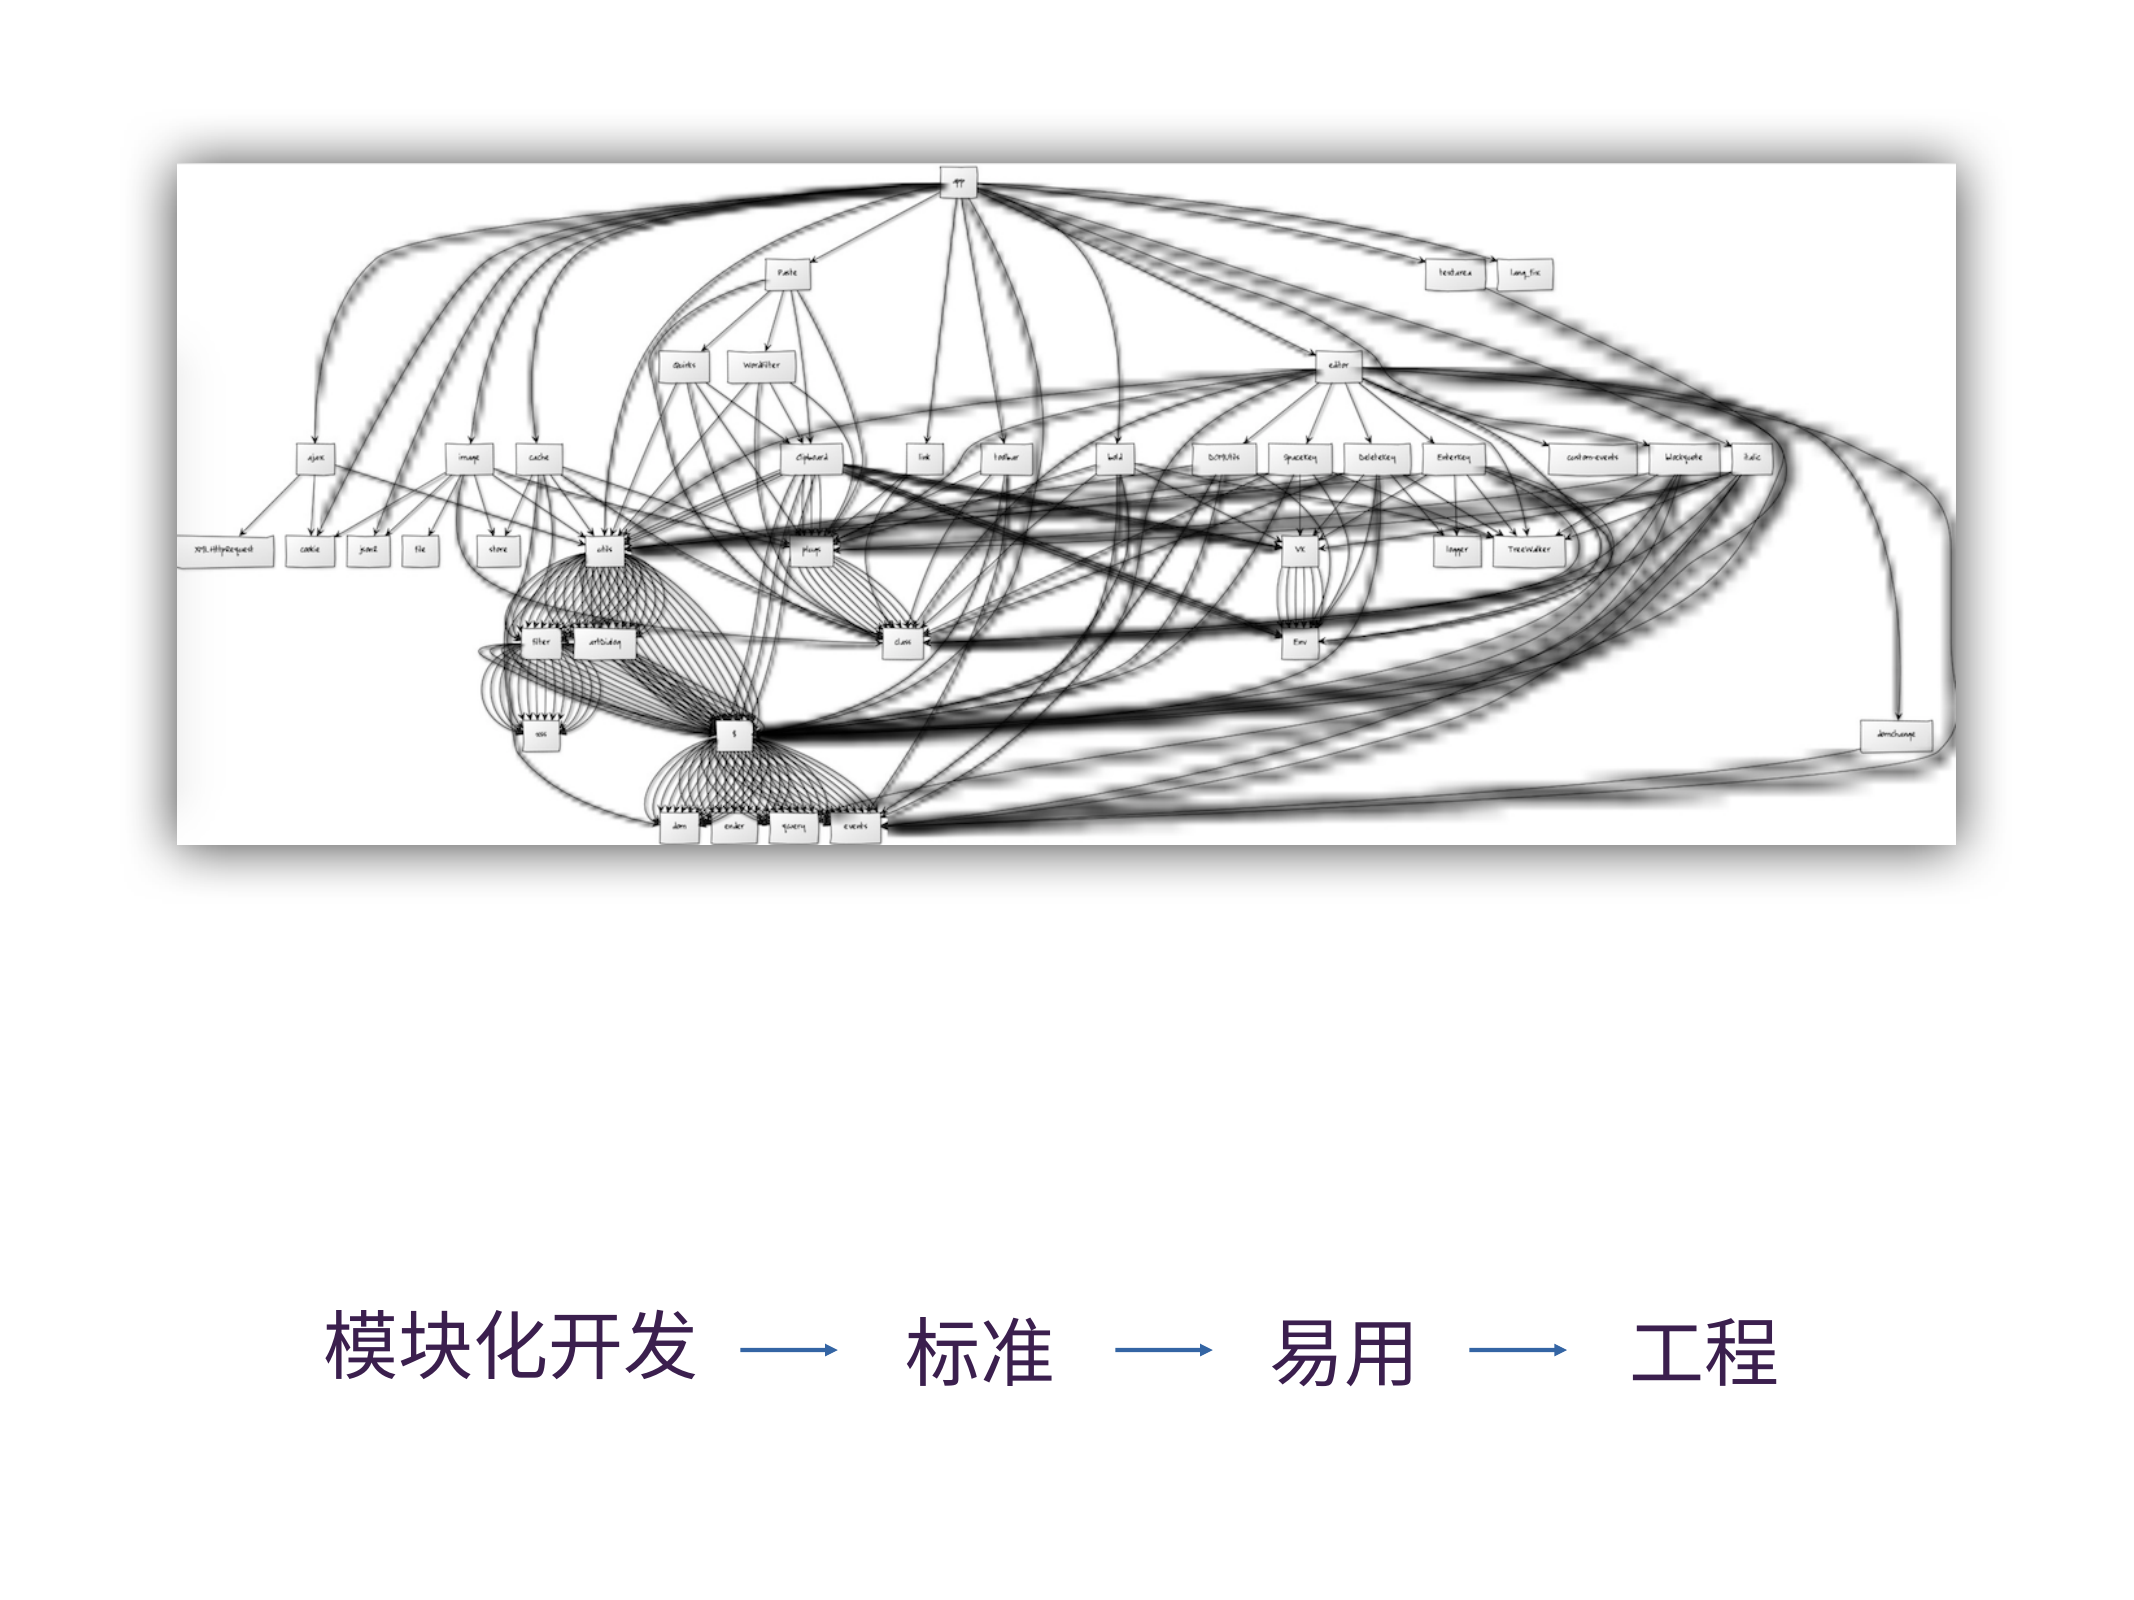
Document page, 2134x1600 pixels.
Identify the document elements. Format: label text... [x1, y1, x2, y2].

text_box [740, 1343, 838, 1357]
text_box 工程 [1620, 1296, 1788, 1404]
text_box [1469, 1343, 1567, 1357]
text_box 模块化开发 [315, 1290, 708, 1397]
text_box [1115, 1343, 1213, 1357]
picture [177, 163, 1957, 846]
text_box 标准 [896, 1296, 1064, 1404]
text_box 易用 [1261, 1296, 1429, 1404]
